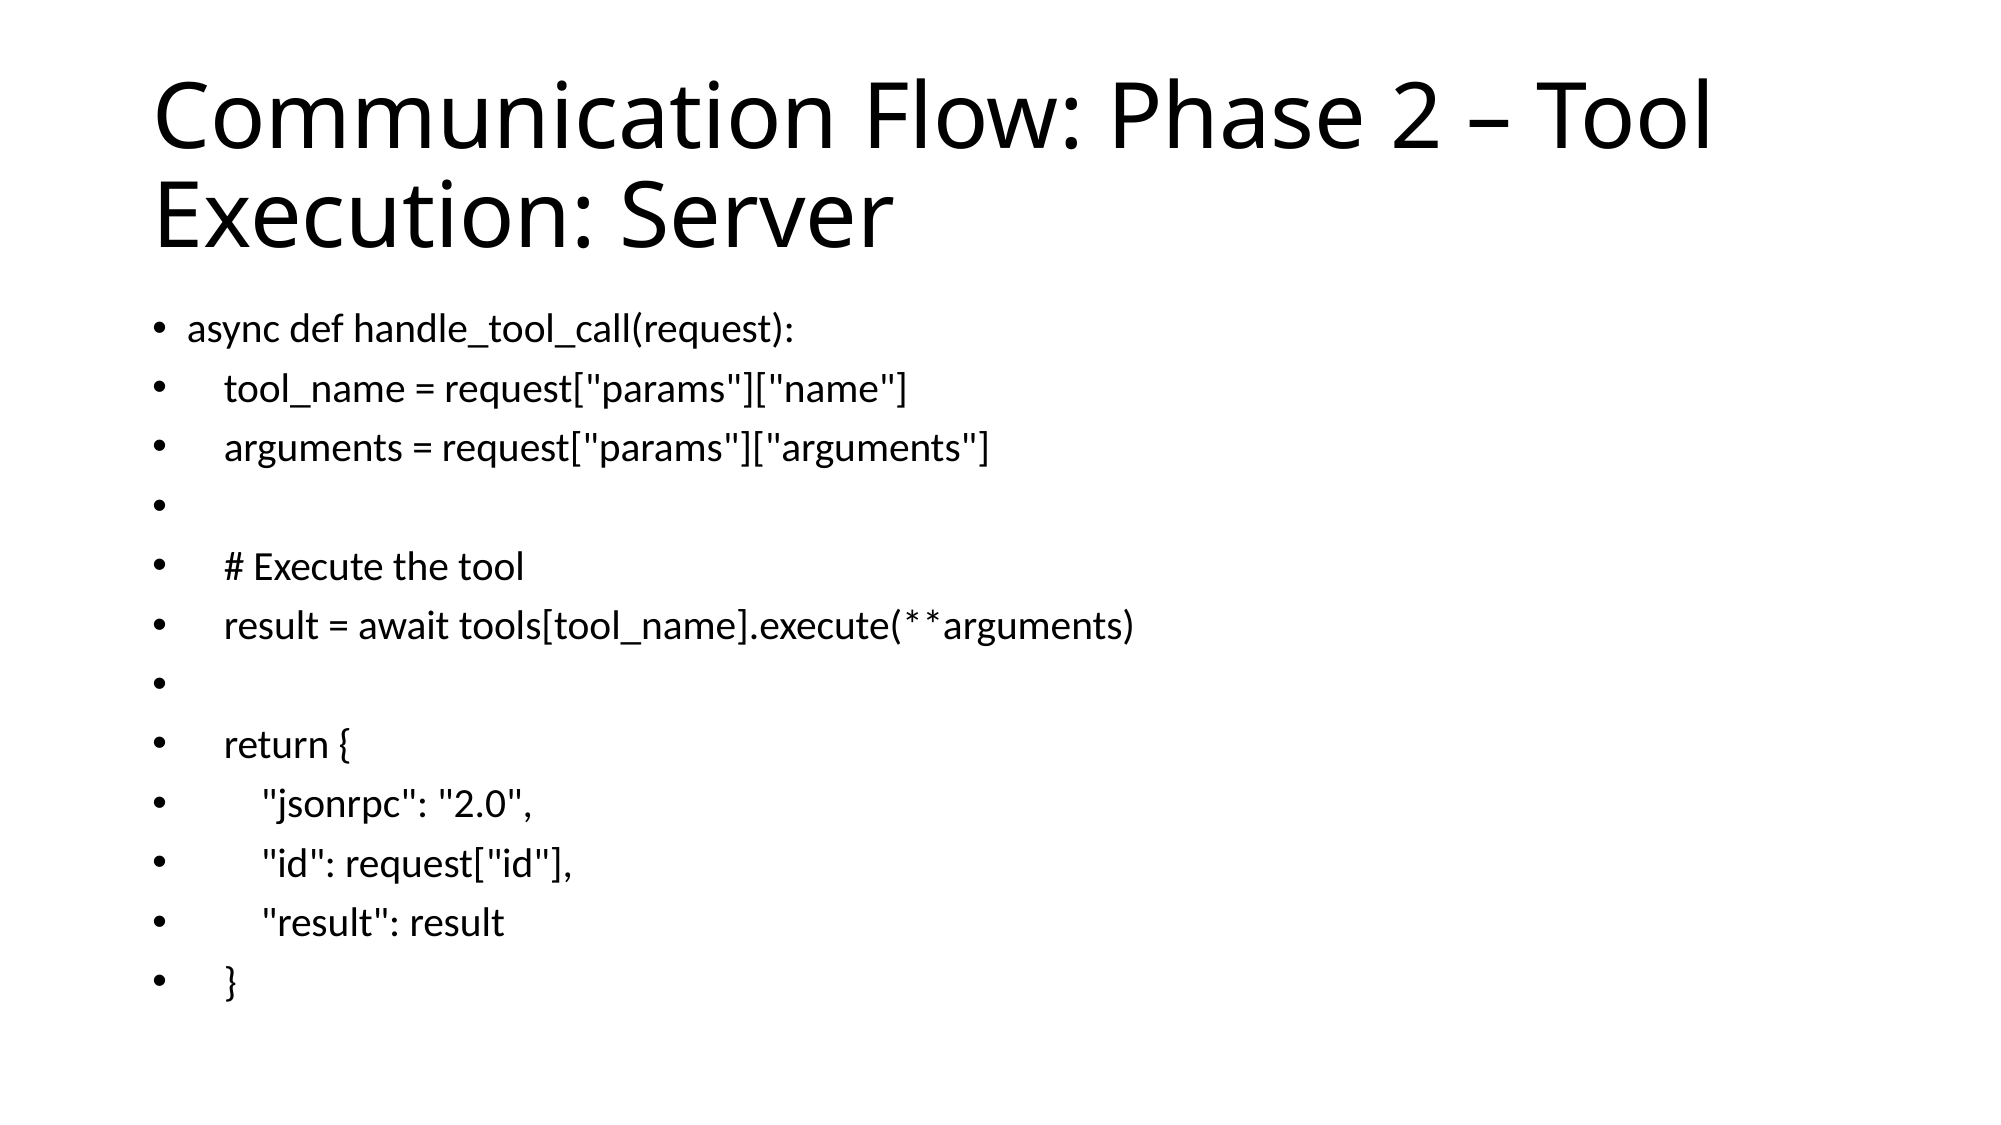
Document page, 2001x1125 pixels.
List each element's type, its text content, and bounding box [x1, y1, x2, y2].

title Communication Flow: Phase 2 – Tool Execution: Server [137, 59, 1863, 278]
list async def handle_tool_call(request): tool_name = request["params"]["name"] arguments = request["params"]["arguments"] # Execute the tool result = await tools[tool_name].execute(**arguments) return { "jsonrpc": "2.0", "id": request["id"], "result": result } [137, 299, 1863, 1014]
